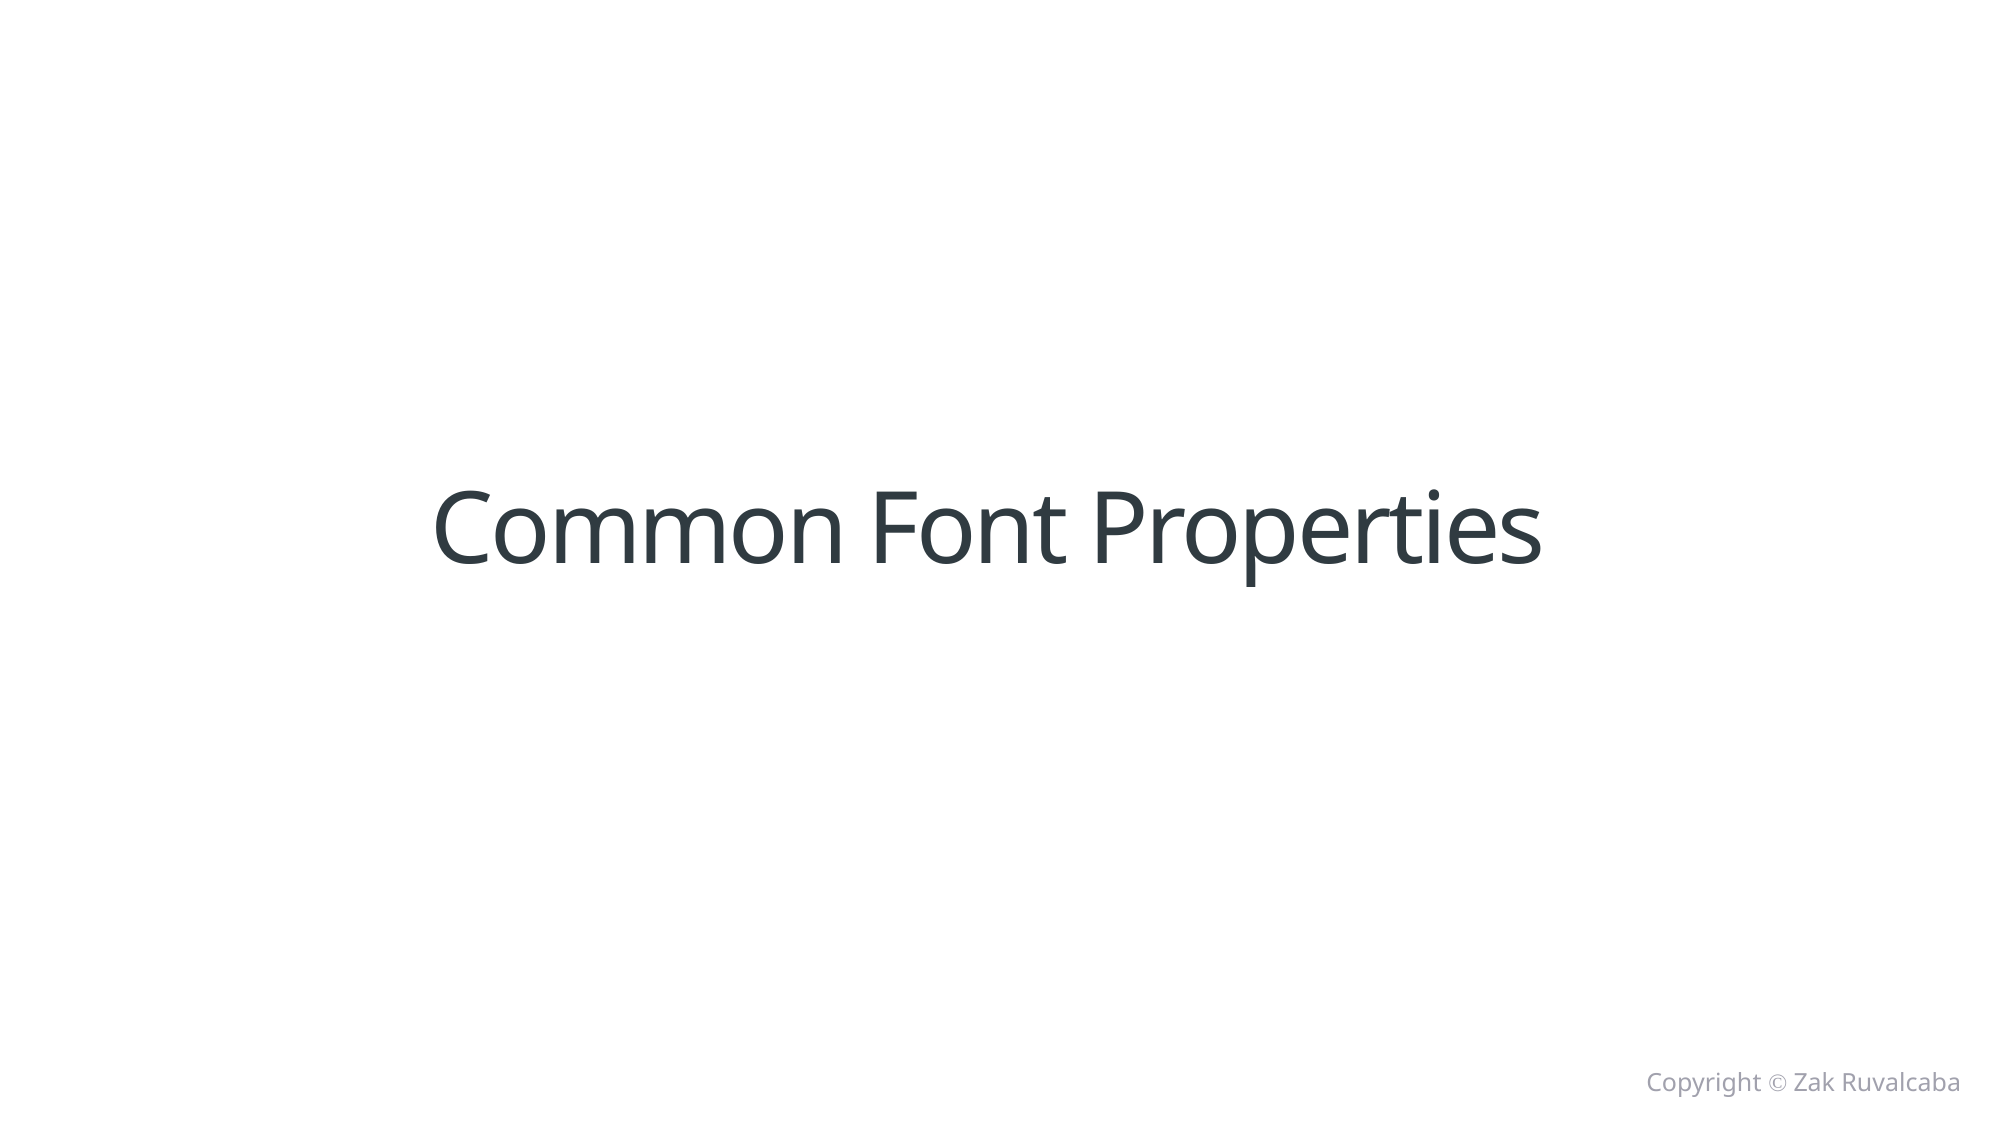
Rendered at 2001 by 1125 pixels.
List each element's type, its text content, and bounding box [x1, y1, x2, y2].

title Common Font Properties [303, 456, 1674, 563]
